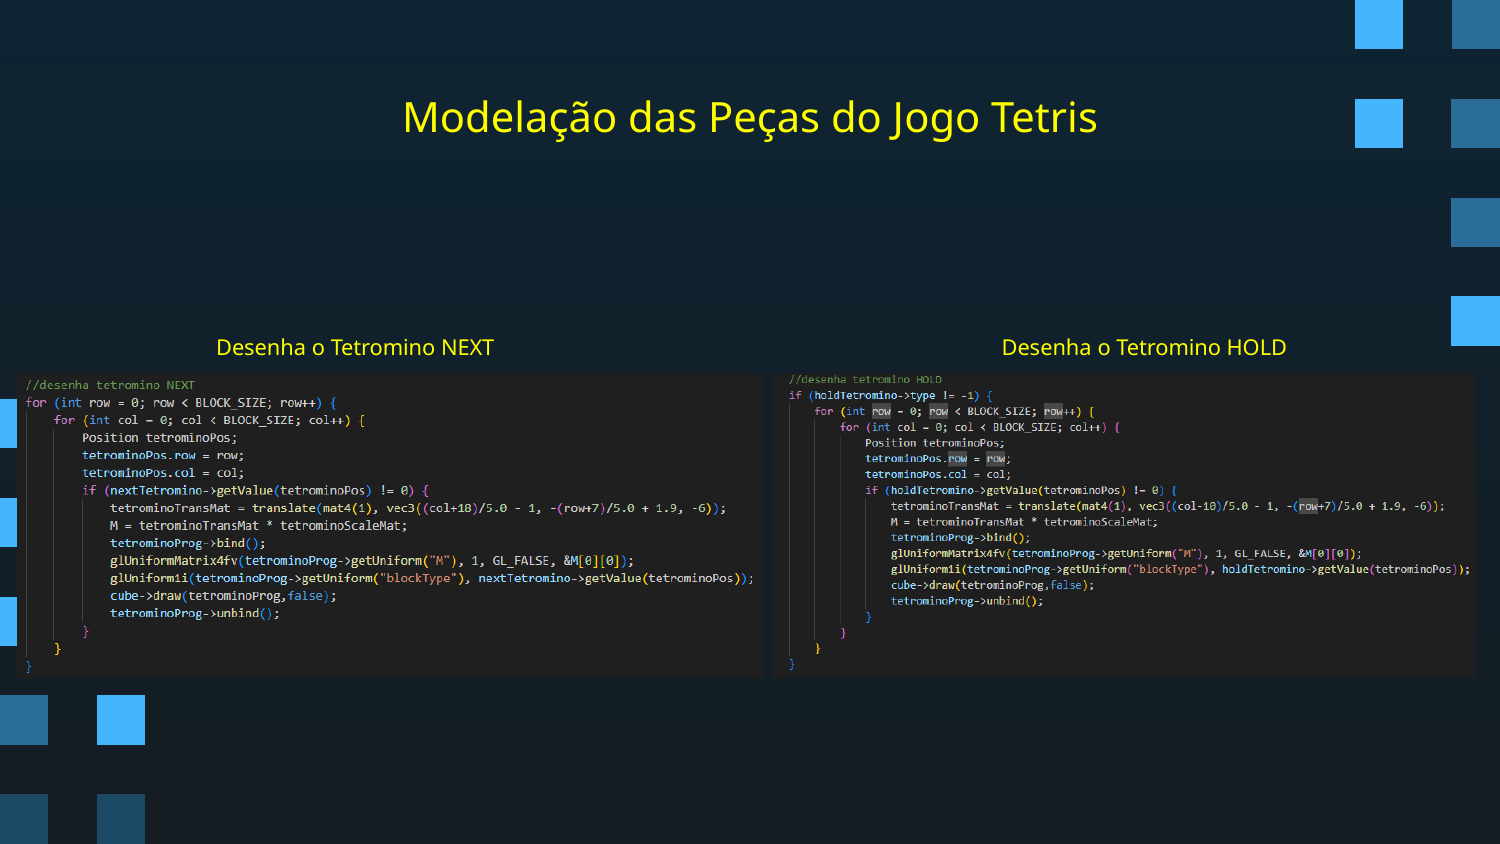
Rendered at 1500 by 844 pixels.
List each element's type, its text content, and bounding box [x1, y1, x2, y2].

text_box Desenha o Tetromino NEXT [6, 319, 705, 374]
title Modelação das Peças do Jogo Tetris [117, 88, 1383, 144]
picture [16, 373, 764, 678]
text_box Desenha o Tetromino HOLD [795, 319, 1494, 374]
picture [773, 373, 1475, 678]
